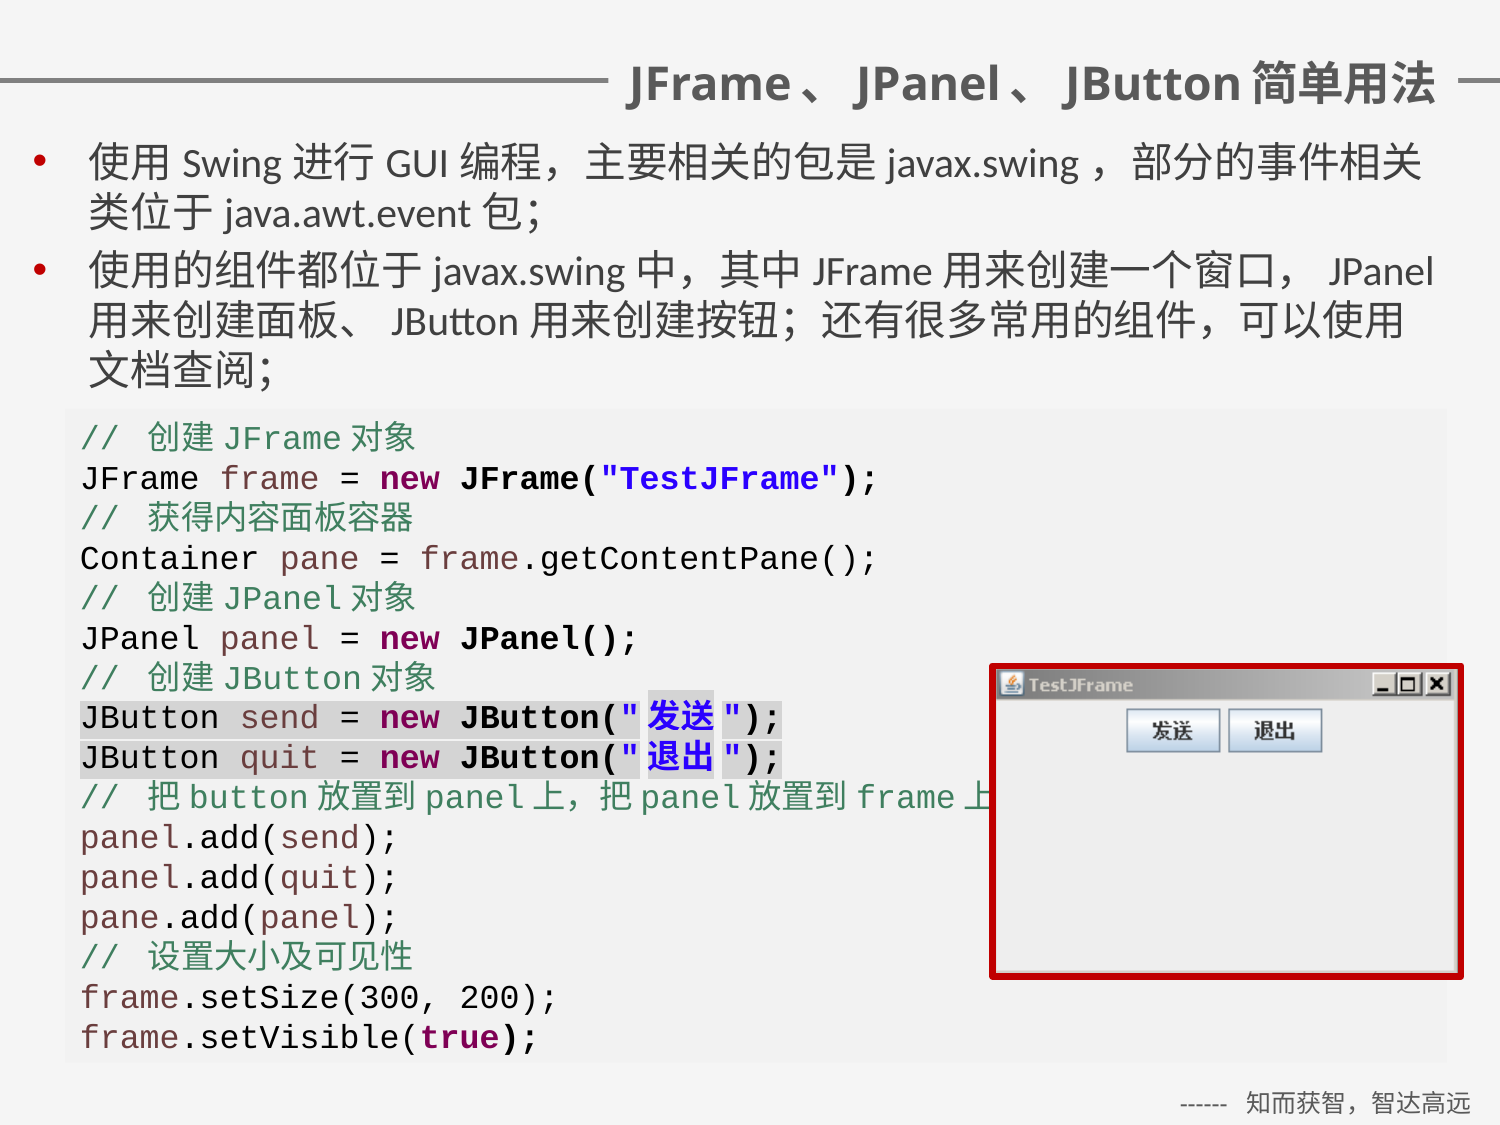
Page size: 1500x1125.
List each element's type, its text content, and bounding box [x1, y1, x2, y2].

title JFrame、JPanel、JButton简单用法 [608, 39, 1459, 125]
picture [995, 668, 1459, 974]
text_box // 创建JFrame对象 JFrame frame = new JFrame("TestJFrame"); // 获得内容面板容器 Container pane = frame.getContentPane(); // 创建JPanel对象 JPanel panel = new JPanel(); // 创建JButton对象 JButton send = new JButton("发送"); JButton quit = new JButton("退出"); // 把button放置到panel上，把panel放置到frame上 panel.add(send); panel.add(quit); pane.add(panel); // 设置大小及可见性 frame.setSize(300, 200); frame.setVisible(true); [65, 408, 1447, 1063]
text_box 使用Swing进行GUI编程，主要相关的包是javax.swing，部分的事件相关类位于java.awt.event包； 使用的组件都位于javax.swing中，其中JFrame用来创建一个窗口，JPanel用来创建面板、JButton用来创建按钮；还有很多常用的组件，可以使用文档查阅； [17, 127, 1459, 415]
